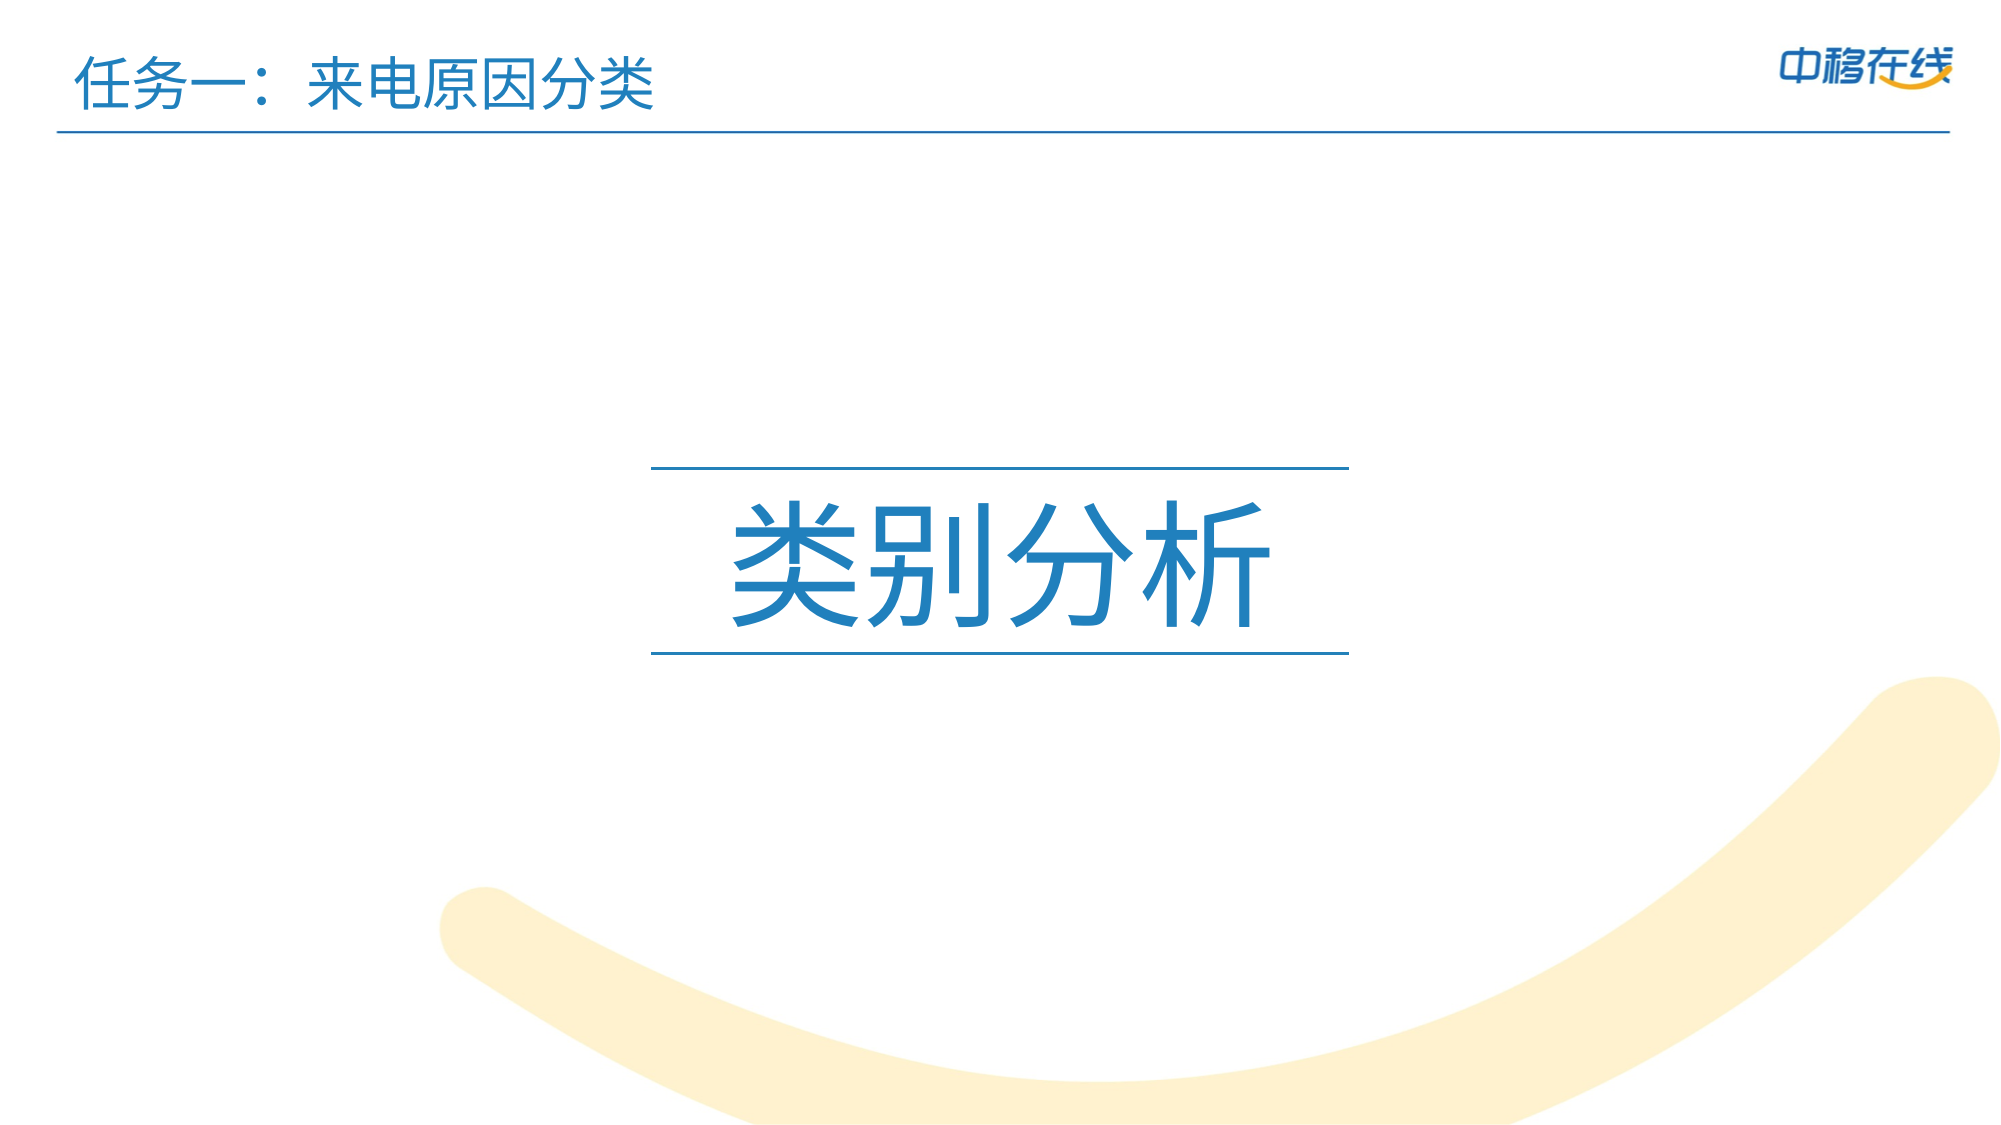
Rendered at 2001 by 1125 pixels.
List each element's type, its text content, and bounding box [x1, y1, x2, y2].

picture [0, 0, 2001, 1125]
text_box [650, 468, 1349, 654]
title 任务一：来电原因分类 [58, 42, 1784, 131]
